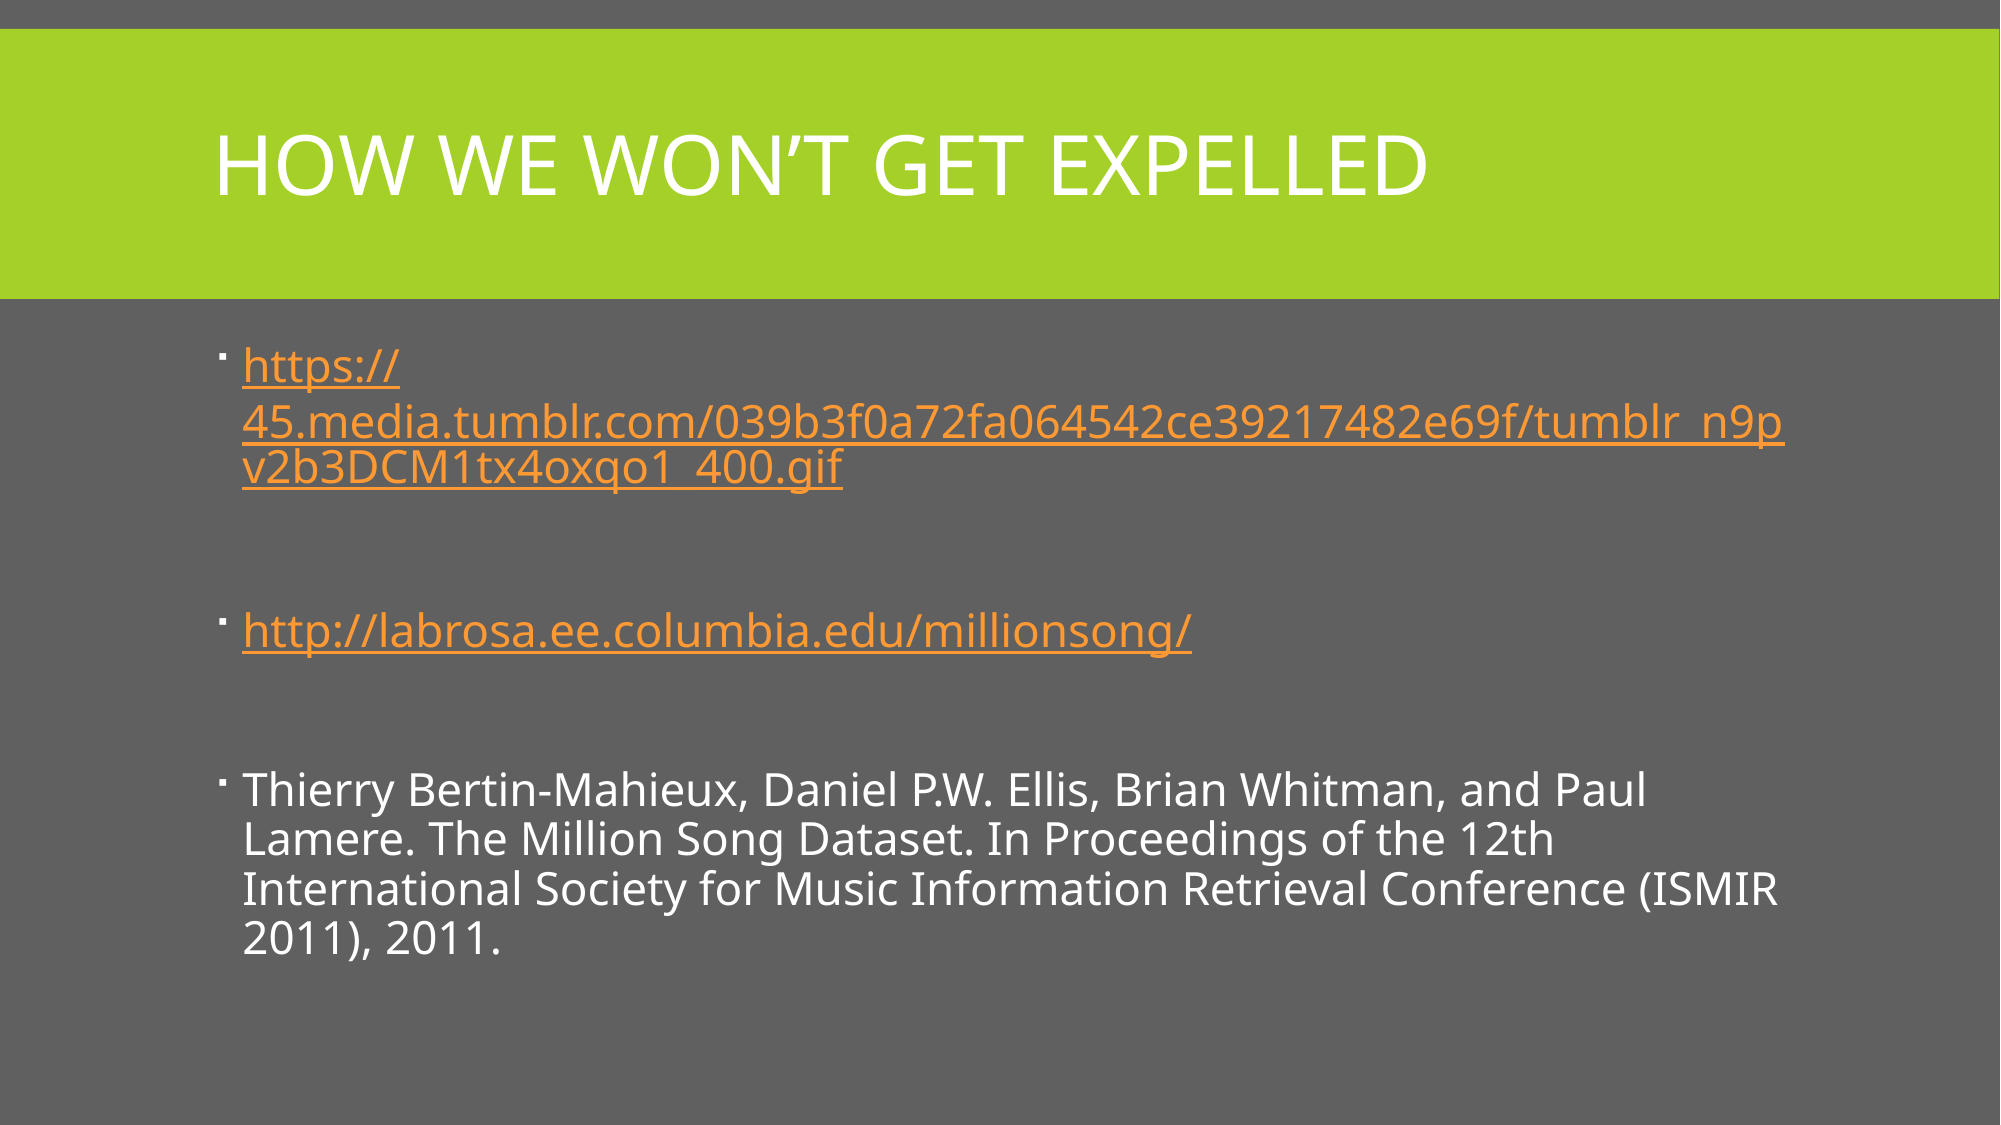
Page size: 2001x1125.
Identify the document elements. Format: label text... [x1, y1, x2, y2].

title How we won’t get Expelled [197, 46, 1803, 295]
list https://45.media.tumblr.com/039b3f0a72fa064542ce39217482e69f/tumblr_n9pv2b3DCM1tx4oxqo1_400.gif http://labrosa.ee.columbia.edu/millionsong/ Thierry Bertin-Mahieux, Daniel P.W. Ellis, Brian Whitman, and Paul Lamere. The Million Song Dataset. In Proceedings of the 12th International Society for Music Information Retrieval Conference (ISMIR 2011), 2011. [197, 329, 1803, 1020]
